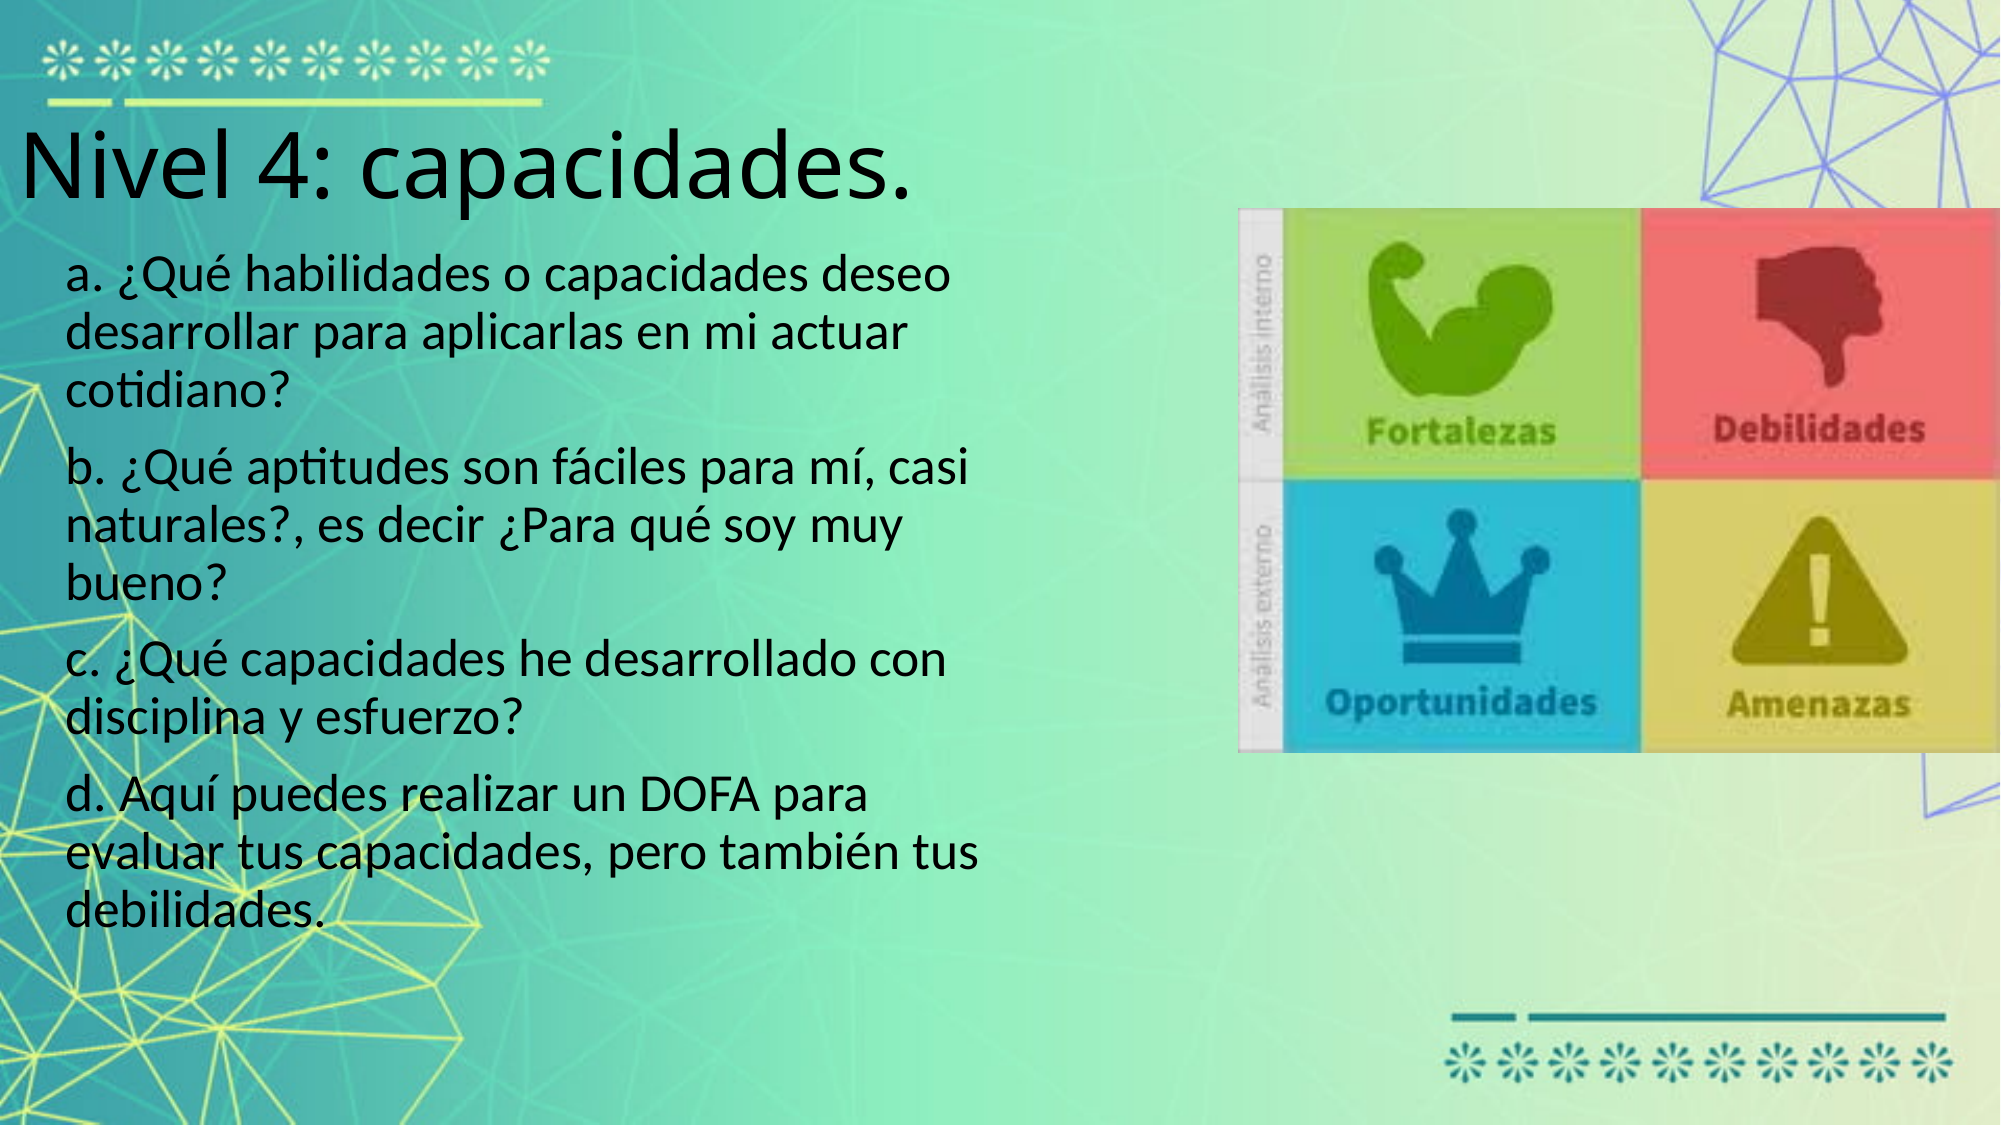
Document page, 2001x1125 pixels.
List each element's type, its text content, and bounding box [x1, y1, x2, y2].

picture [0, 0, 2001, 1125]
title Nivel 4: capacidades. [3, 59, 1877, 278]
list a. ¿Qué habilidades o capacidades deseo desarrollar para aplicarlas en mi actuar cotidiano? b. ¿Qué aptitudes son fáciles para mí, casi naturales?, es decir ¿Para qué soy muy bueno? c. ¿Qué capacidades he desarrollado con disciplina y esfuerzo? d. Aquí puedes realizar un DOFA para evaluar tus capacidades, pero también tus debilidades. [50, 238, 1054, 952]
